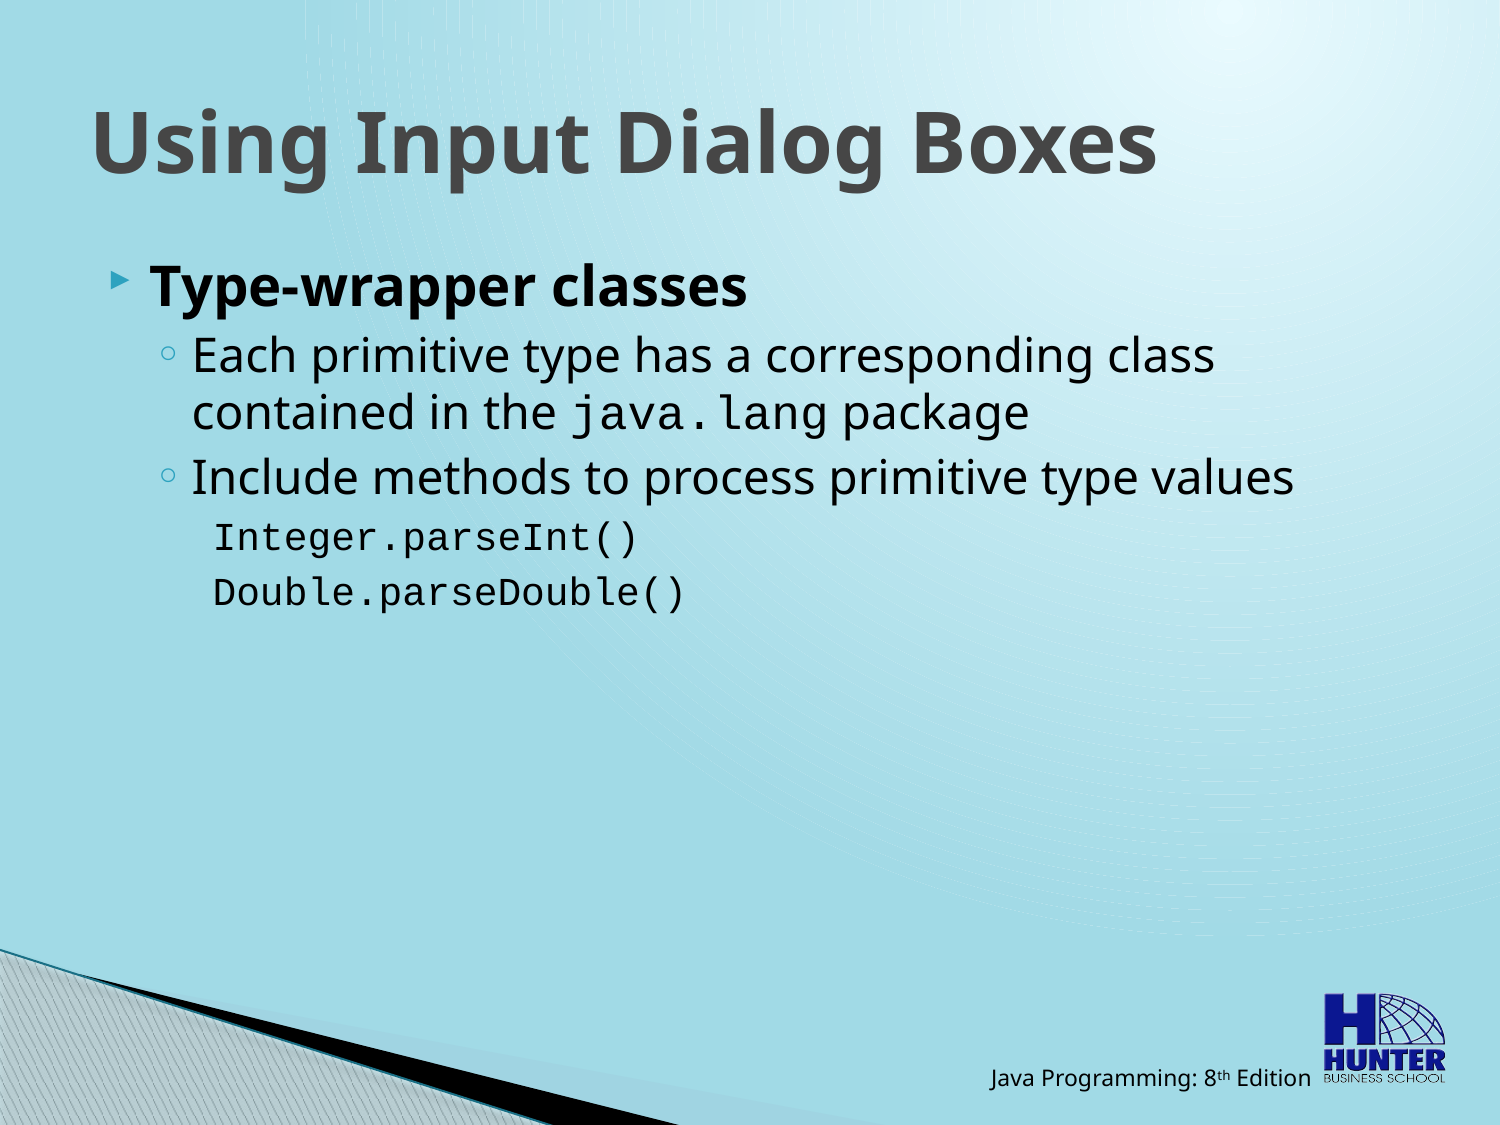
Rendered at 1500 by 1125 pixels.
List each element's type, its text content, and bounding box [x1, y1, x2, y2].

title Using Input Dialog Boxes [75, 45, 1425, 233]
picture [1324, 993, 1446, 1084]
list Type-wrapper classes Each primitive type has a corresponding class contained in the java.lang package Include methods to process primitive type values Integer.parseInt() Double.parseDouble() [75, 243, 1425, 986]
